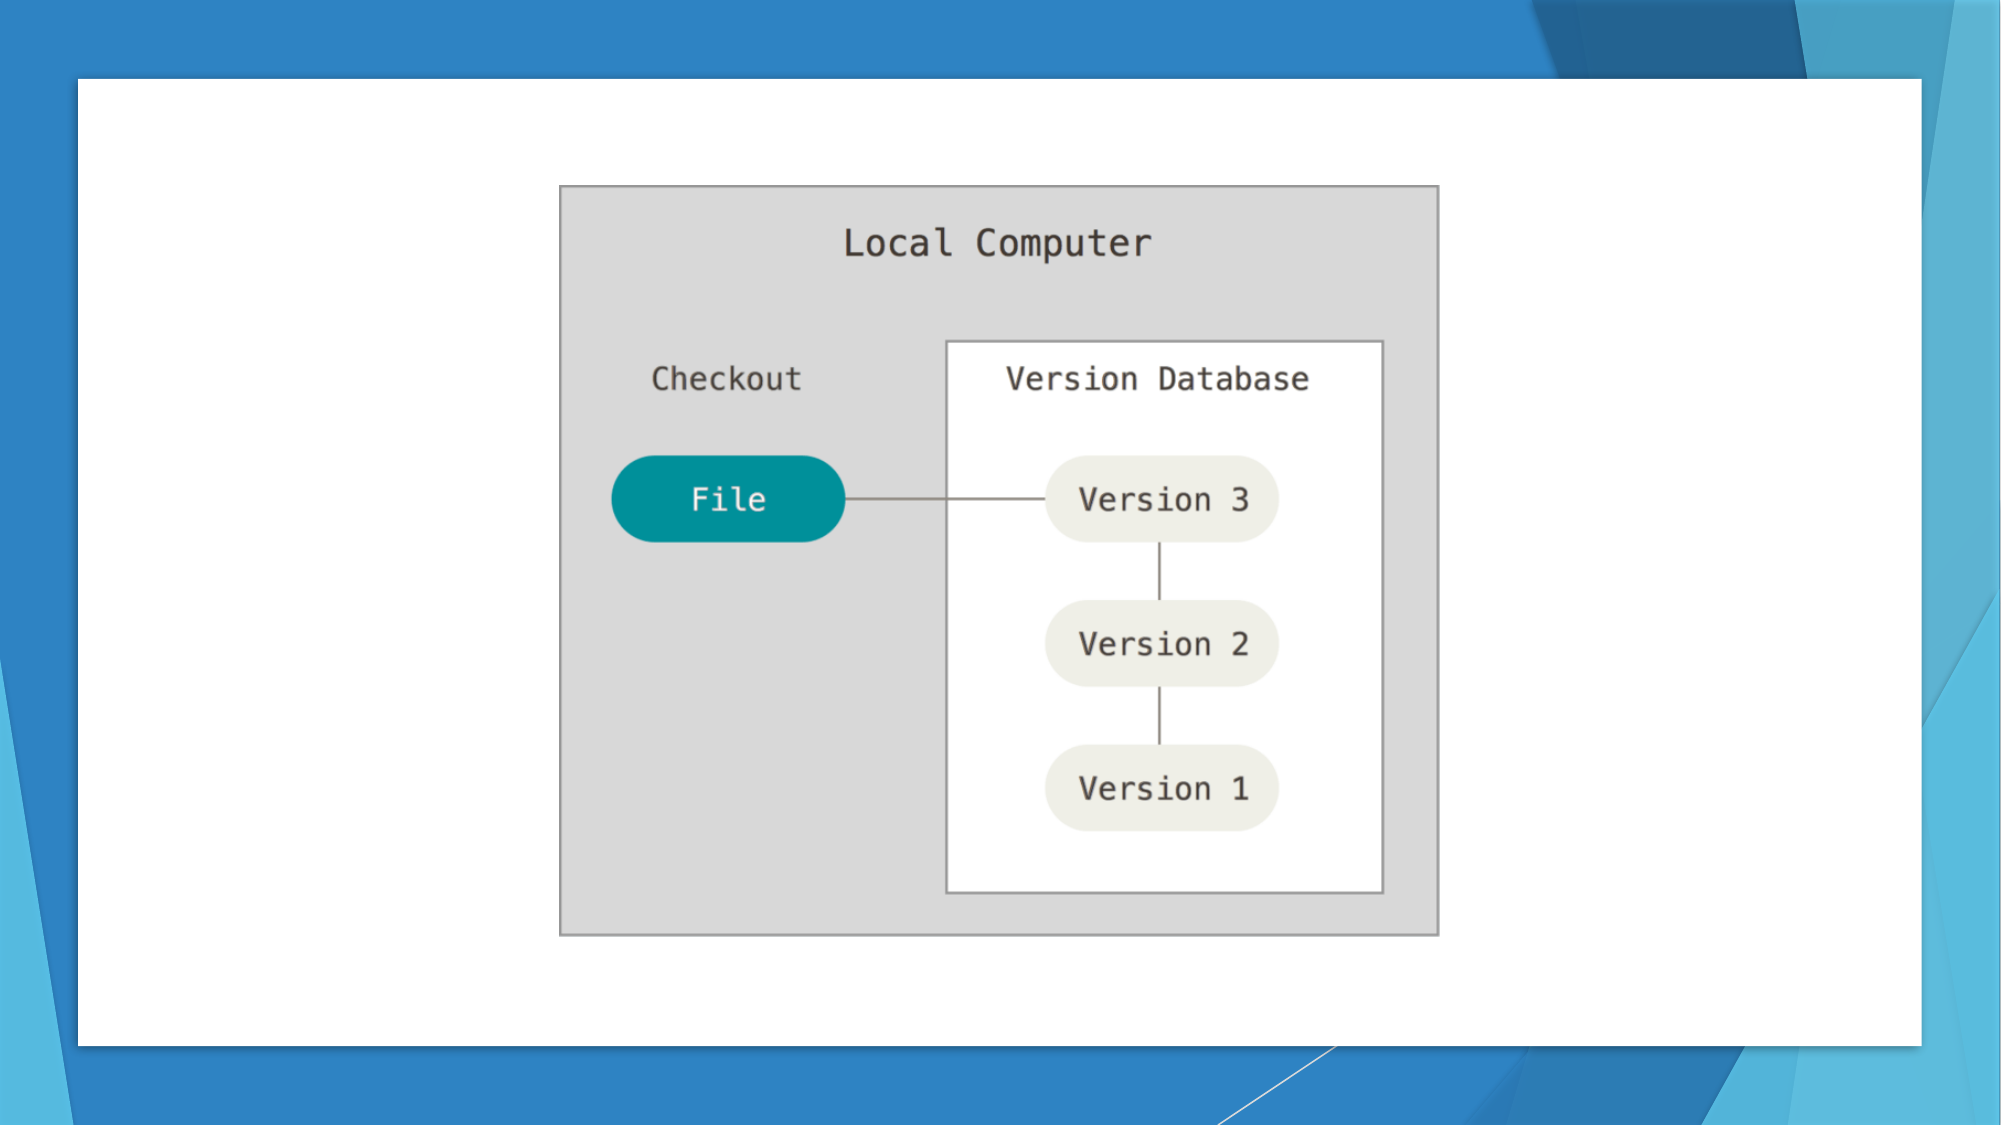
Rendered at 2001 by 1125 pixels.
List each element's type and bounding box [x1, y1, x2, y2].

text_box [0, 0, 2000, 1125]
picture [558, 185, 1442, 940]
